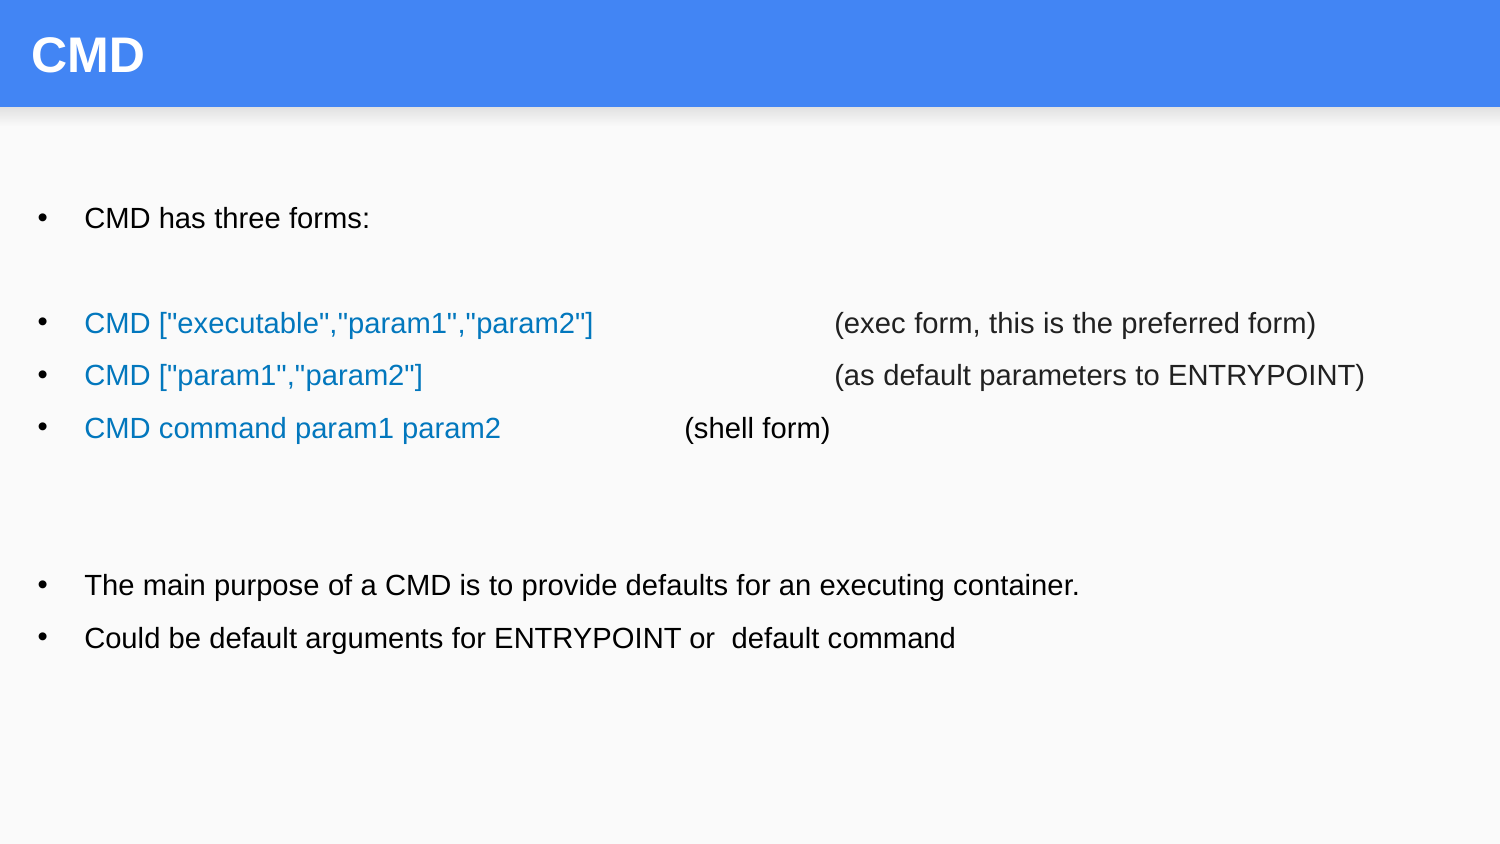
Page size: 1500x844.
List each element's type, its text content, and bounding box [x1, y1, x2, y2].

text_box CMD has three forms: CMD ["executable","param1","param2"] (exec form, this is the preferred form) CMD ["param1","param2"] (as default parameters to ENTRYPOINT) CMD command param1 param2 (shell form) The main purpose of a CMD is to provide defaults for an executing container. Could be default arguments for ENTRYPOINT or default command [22, 174, 1464, 662]
title CMD [16, 2, 1464, 102]
text_box [0, 104, 1478, 817]
